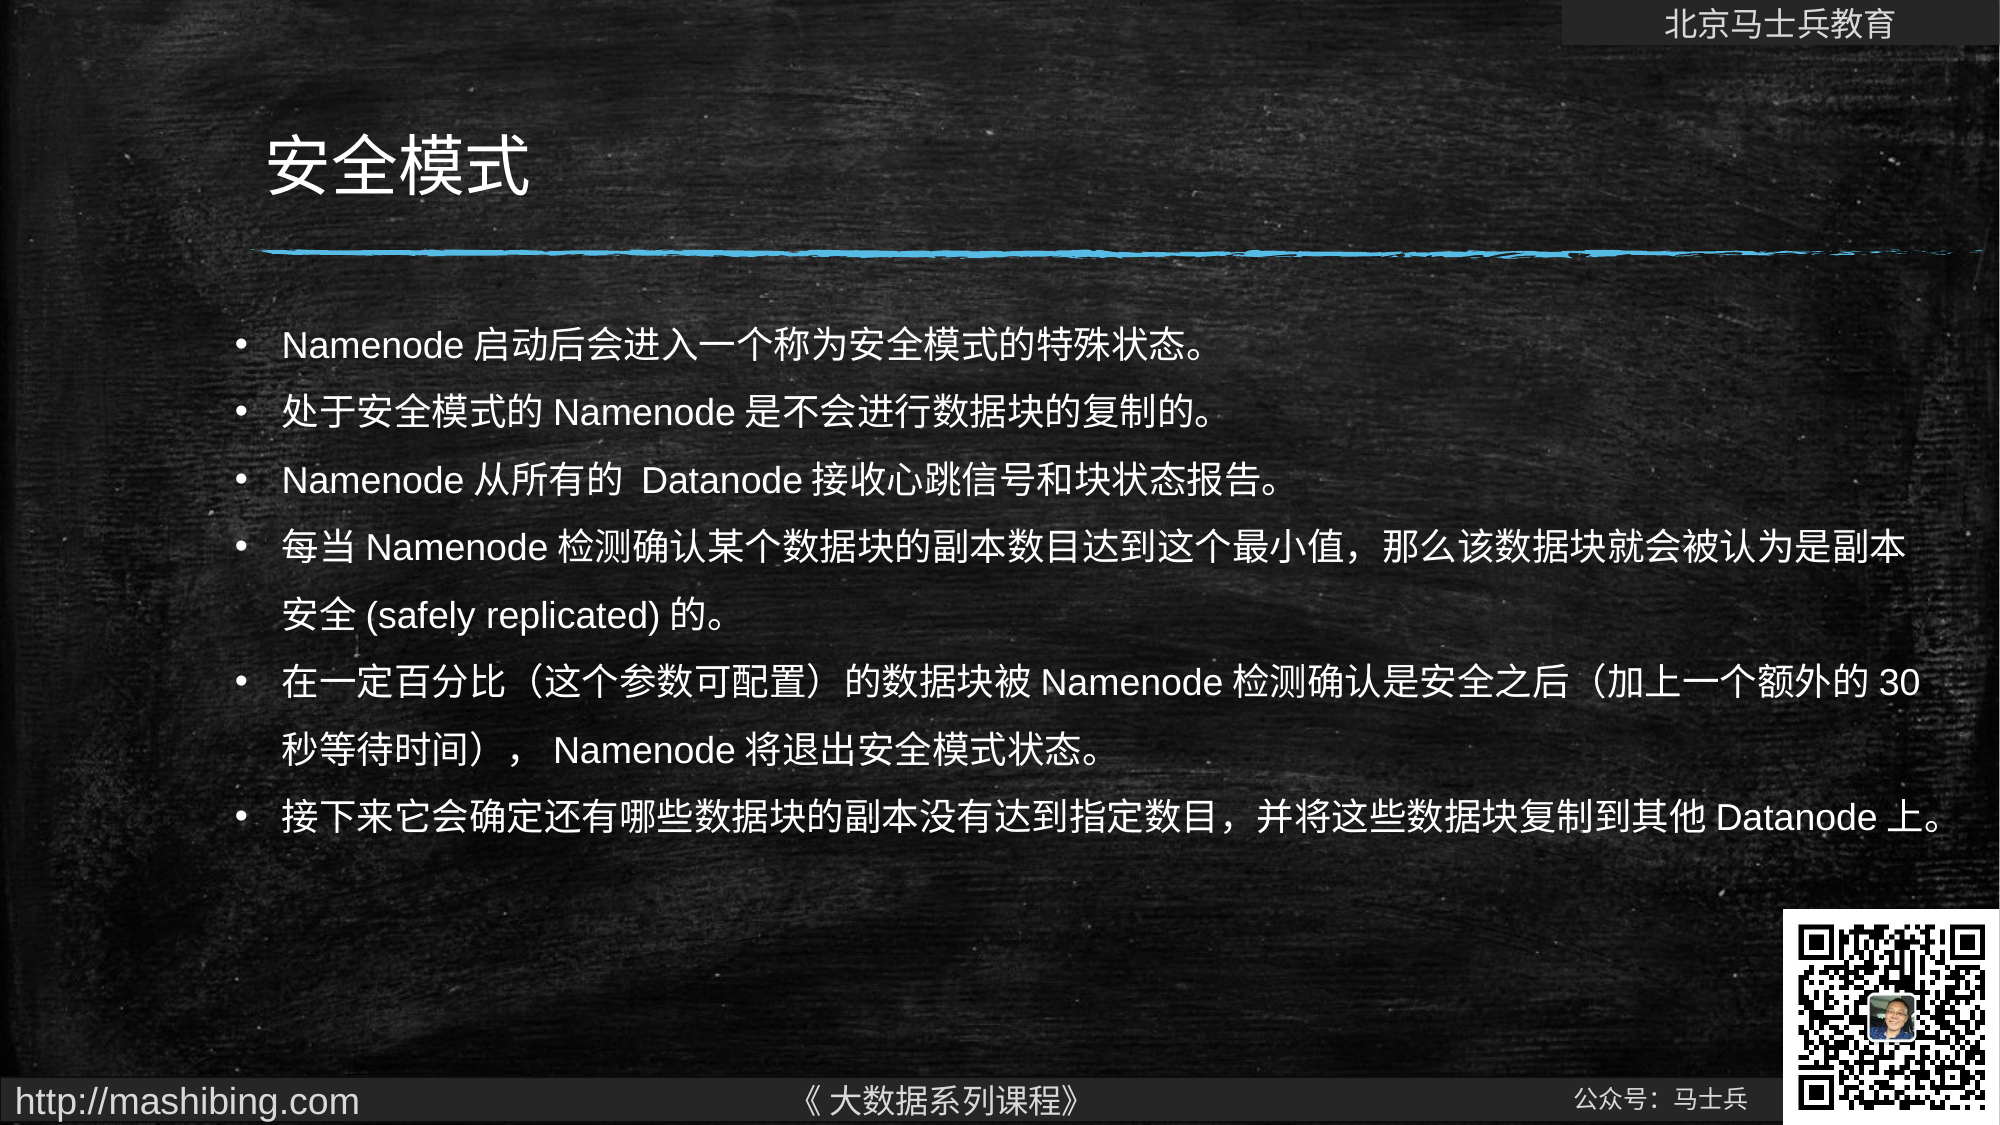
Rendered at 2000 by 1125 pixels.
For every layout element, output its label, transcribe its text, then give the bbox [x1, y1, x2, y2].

picture [1783, 909, 2000, 1125]
text_box Namenode启动后会进入一个称为安全模式的特殊状态。 处于安全模式的Namenode是不会进行数据块的复制的。 Namenode从所有的 Datanode接收心跳信号和块状态报告。 每当Namenode检测确认某个数据块的副本数目达到这个最小值，那么该数据块就会被认为是副本安全(safely replicated)的。 在一定百分比（这个参数可配置）的数据块被Namenode检测确认是安全之后（加上一个额外的30秒等待时间），Namenode将退出安全模式状态。 接下来它会确定还有哪些数据块的副本没有达到指定数目，并将这些数据块复制到其他Datanode上。 [220, 290, 1957, 846]
title 安全模式 [249, 45, 1750, 213]
